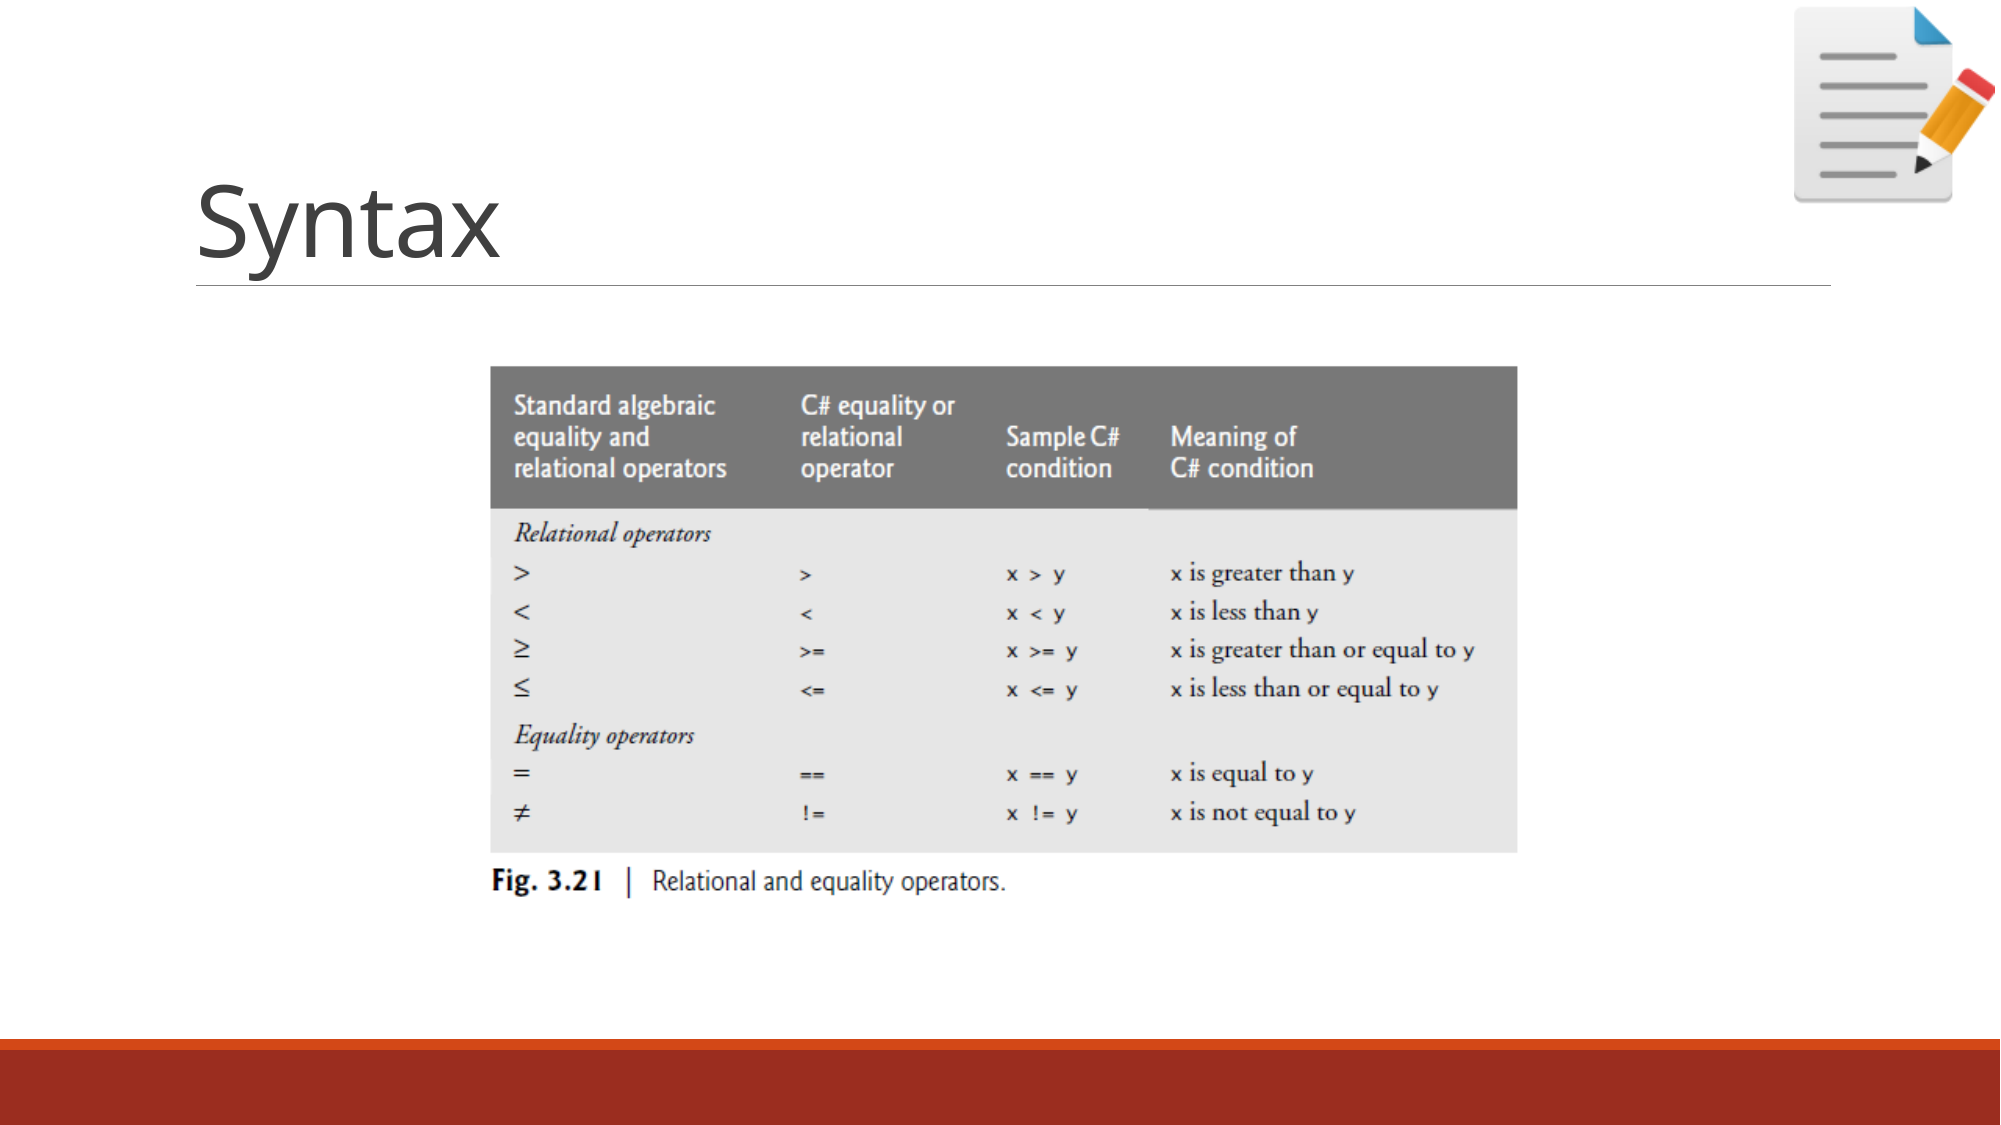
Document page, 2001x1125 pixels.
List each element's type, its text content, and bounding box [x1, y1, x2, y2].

picture [1794, 4, 1996, 206]
title Syntax [180, 47, 1830, 285]
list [471, 354, 1539, 912]
